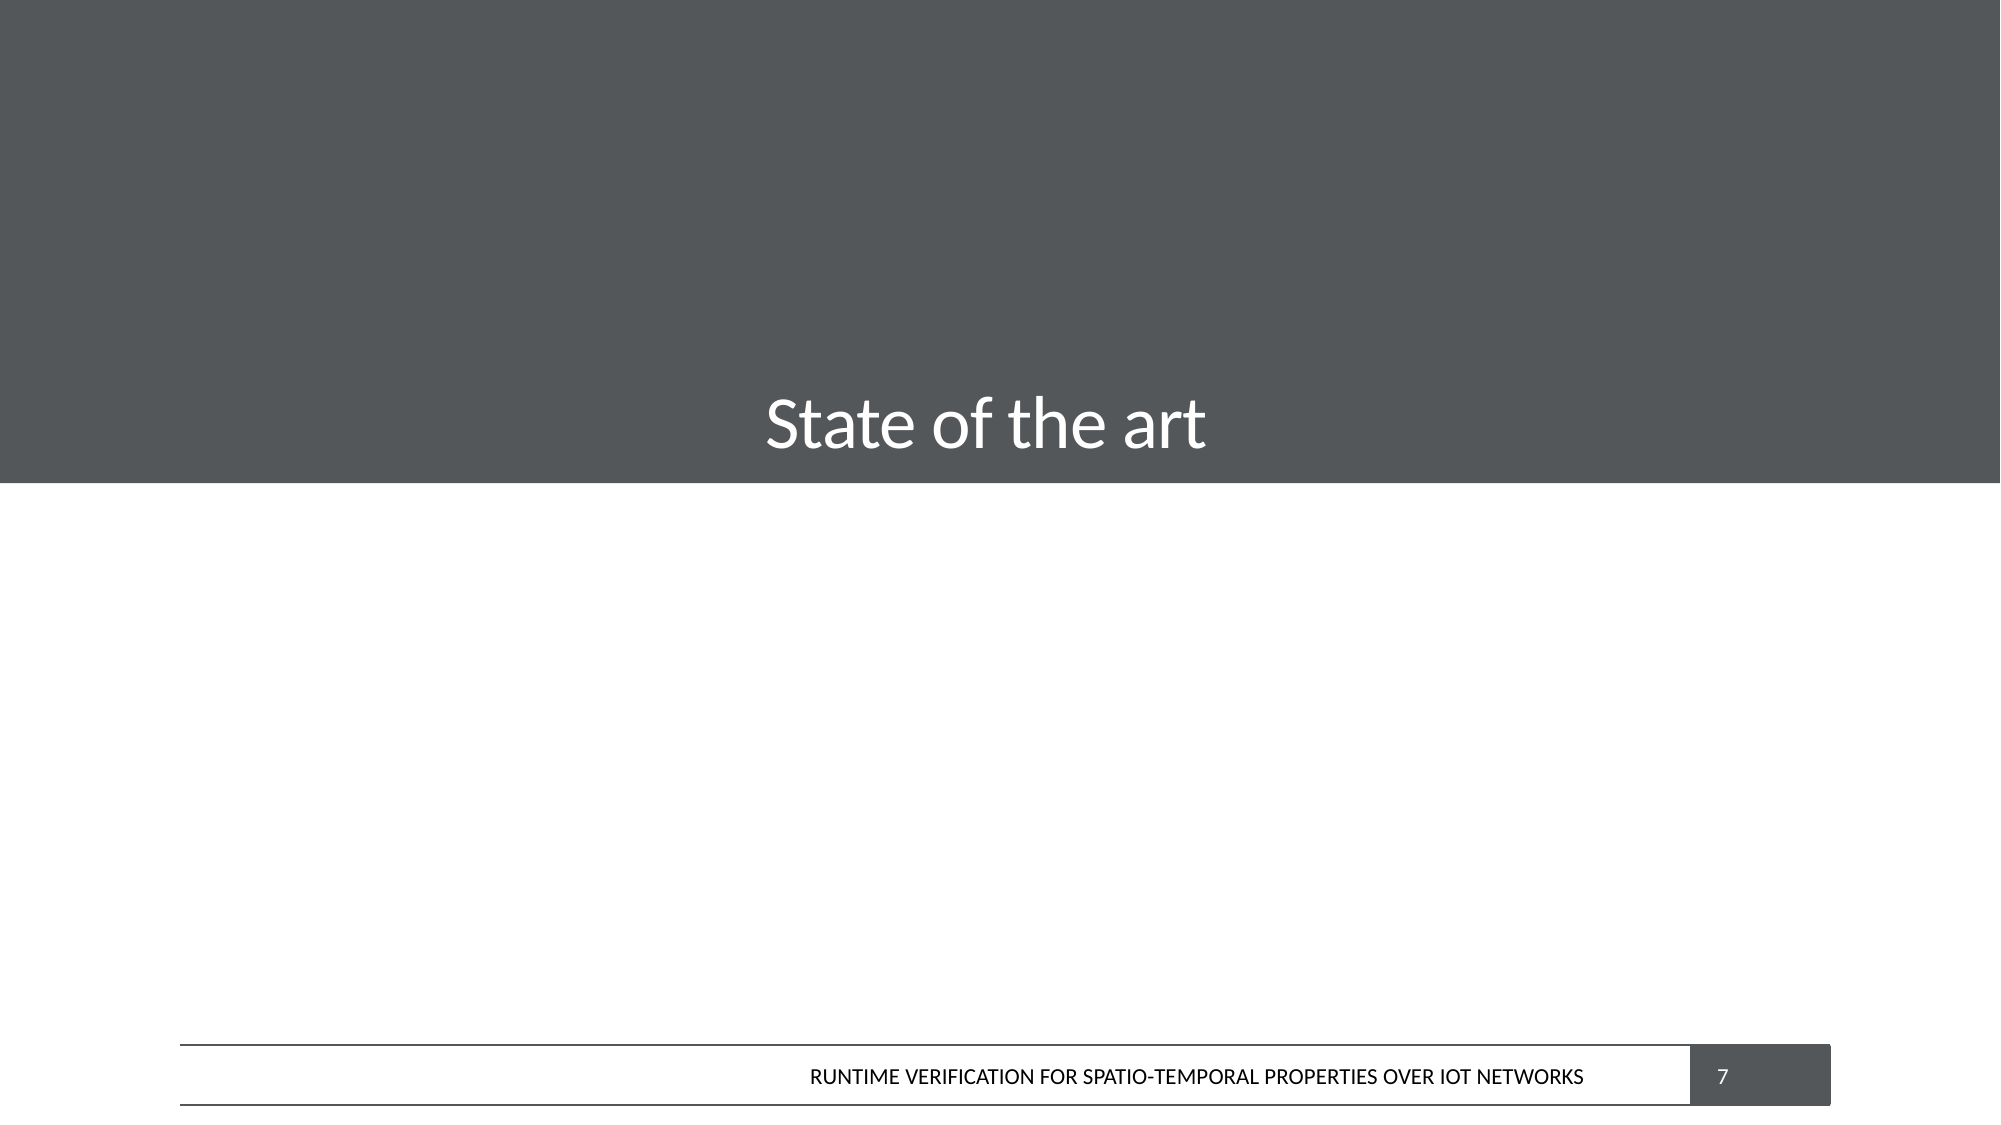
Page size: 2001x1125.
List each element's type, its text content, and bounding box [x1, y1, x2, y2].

footer RUNTIME VERIFICATION FOR SPATIO-TEMPORAL PROPERTIES OVER IOT NETWORKS [795, 1044, 1671, 1105]
title State of the art [105, 128, 1868, 473]
slide_number 7 [1702, 1044, 1830, 1105]
